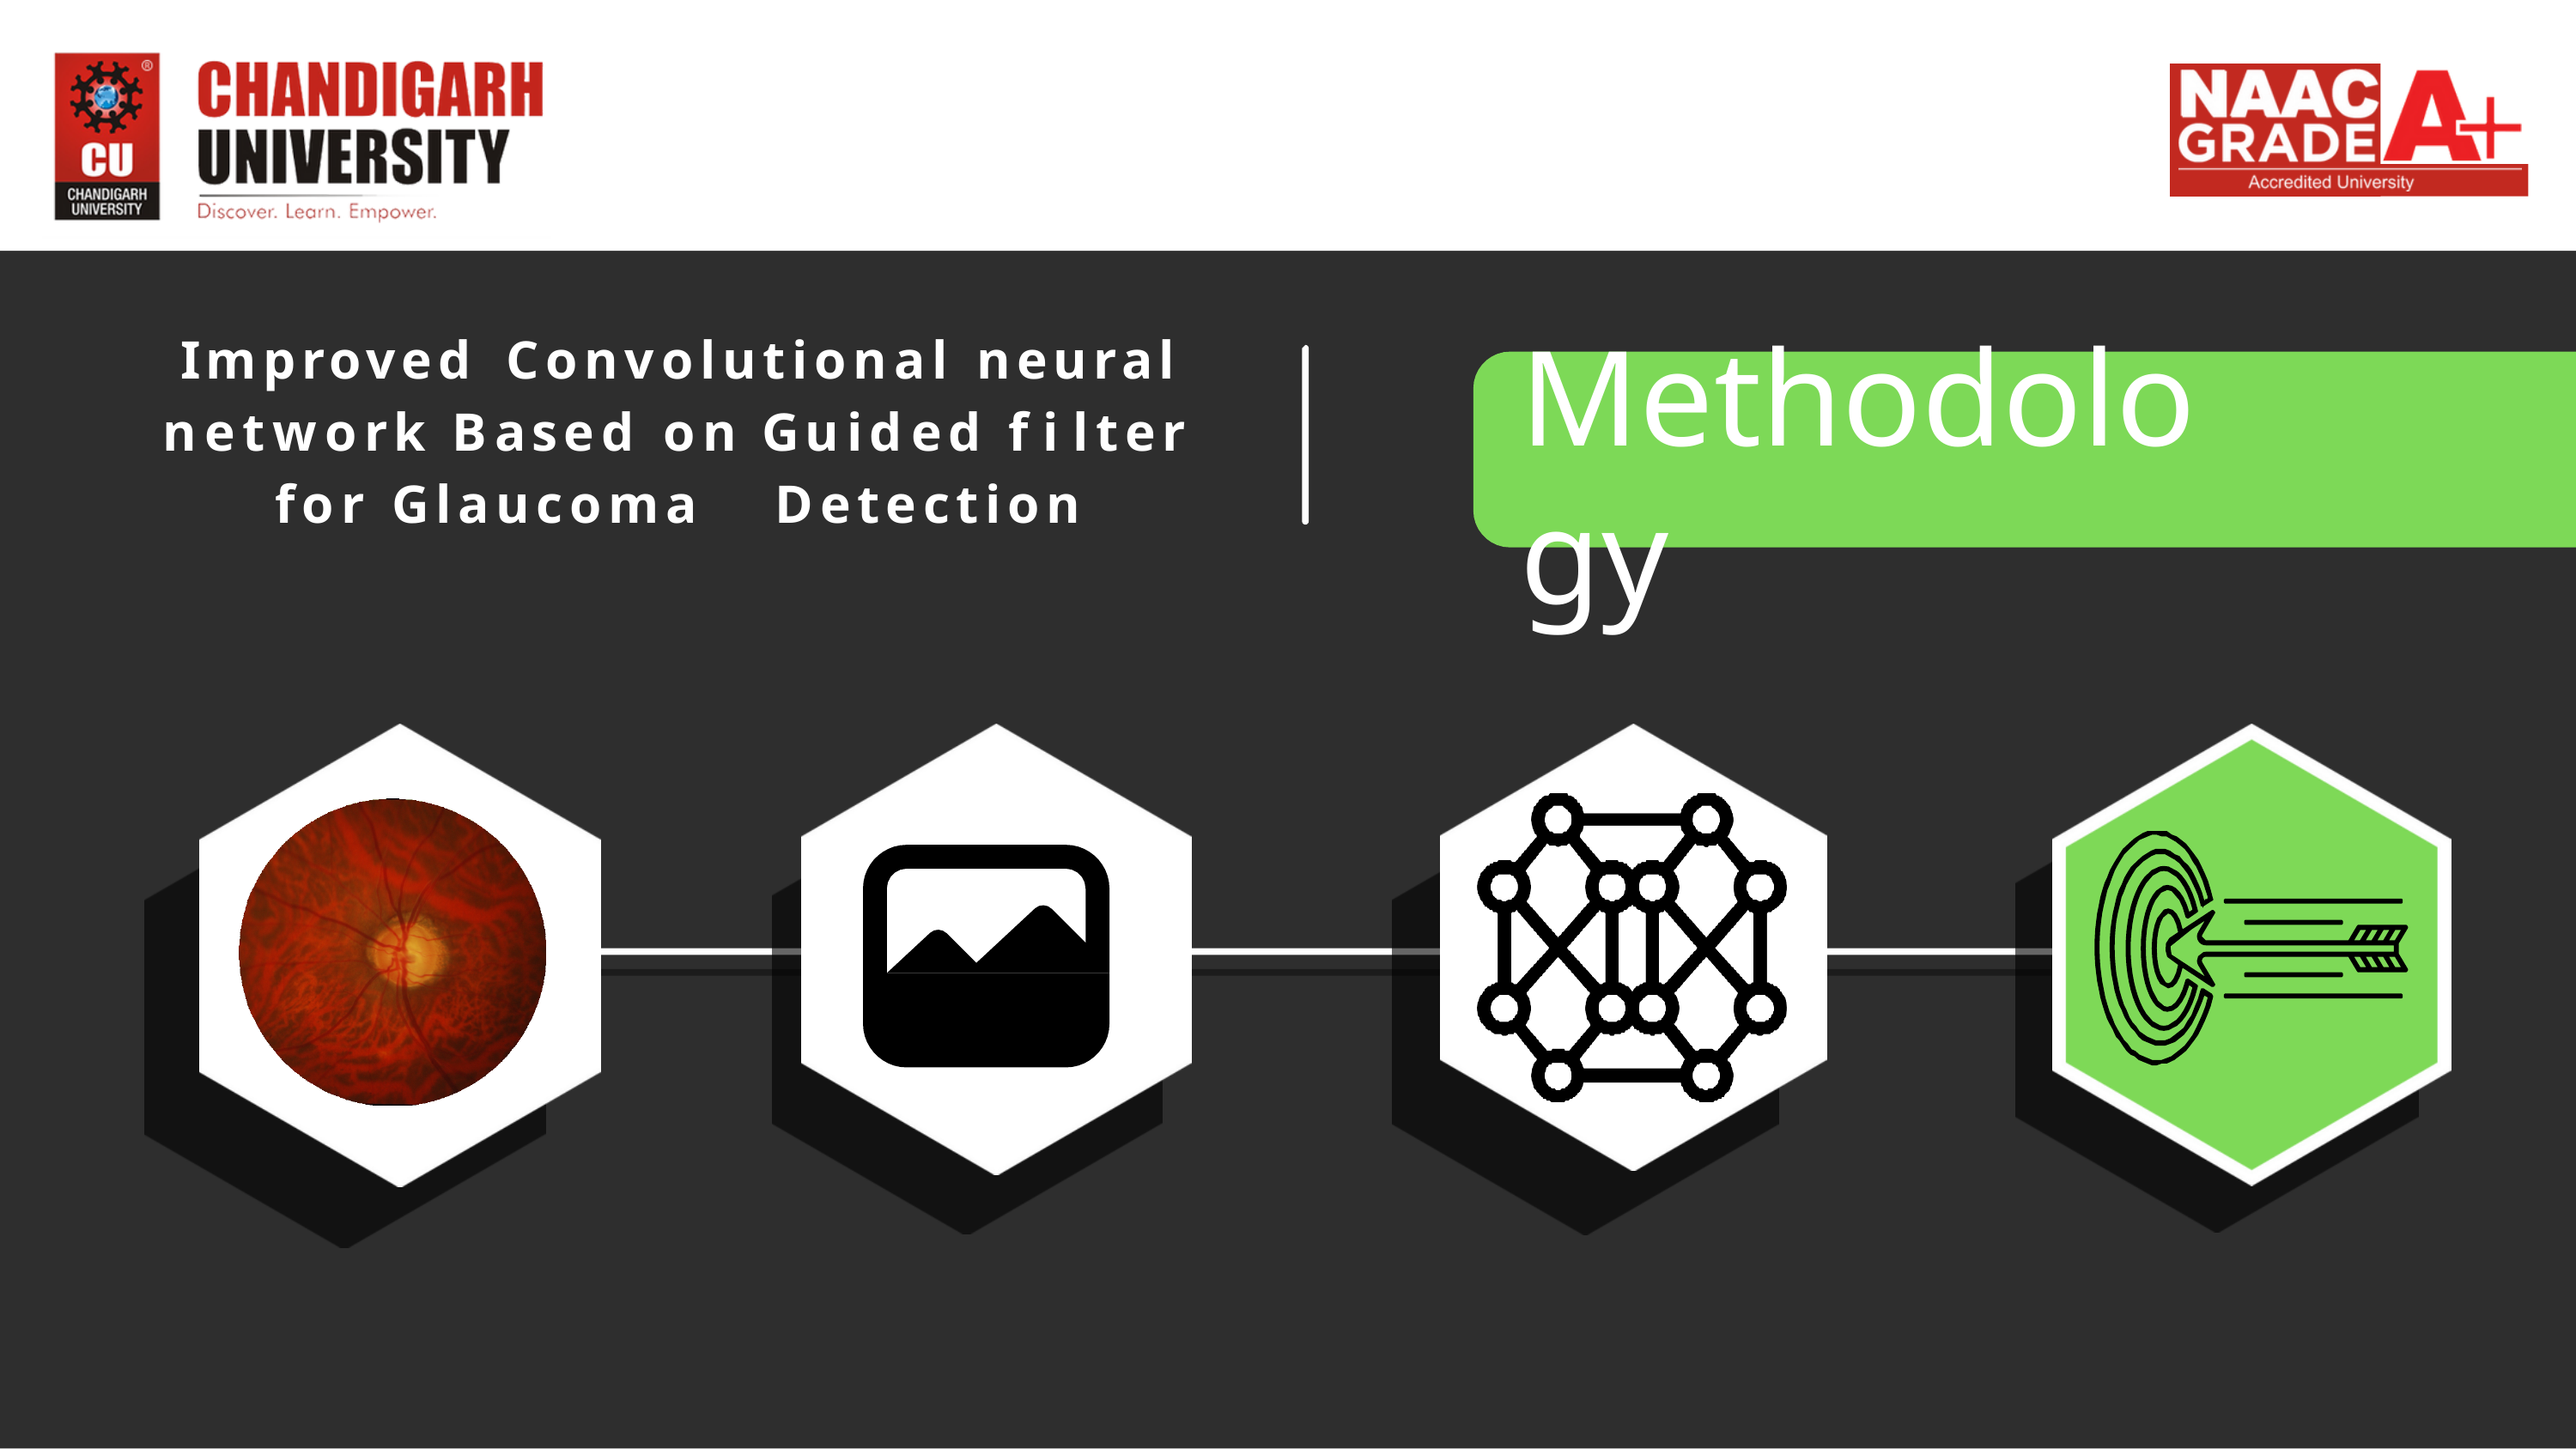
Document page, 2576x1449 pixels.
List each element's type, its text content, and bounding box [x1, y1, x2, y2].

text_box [144, 724, 601, 1248]
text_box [601, 724, 2451, 1236]
picture [1477, 793, 1787, 1102]
text_box [1302, 344, 1309, 525]
text_box [2277, 351, 2576, 548]
text_box Improved Convolutional neural network Based on Guided f i lter for Glaucoma Detection [118, 315, 1237, 534]
picture [2178, 68, 2523, 191]
title Methodology [1518, 312, 2277, 631]
text_box [1473, 351, 1518, 548]
picture [42, 45, 551, 239]
